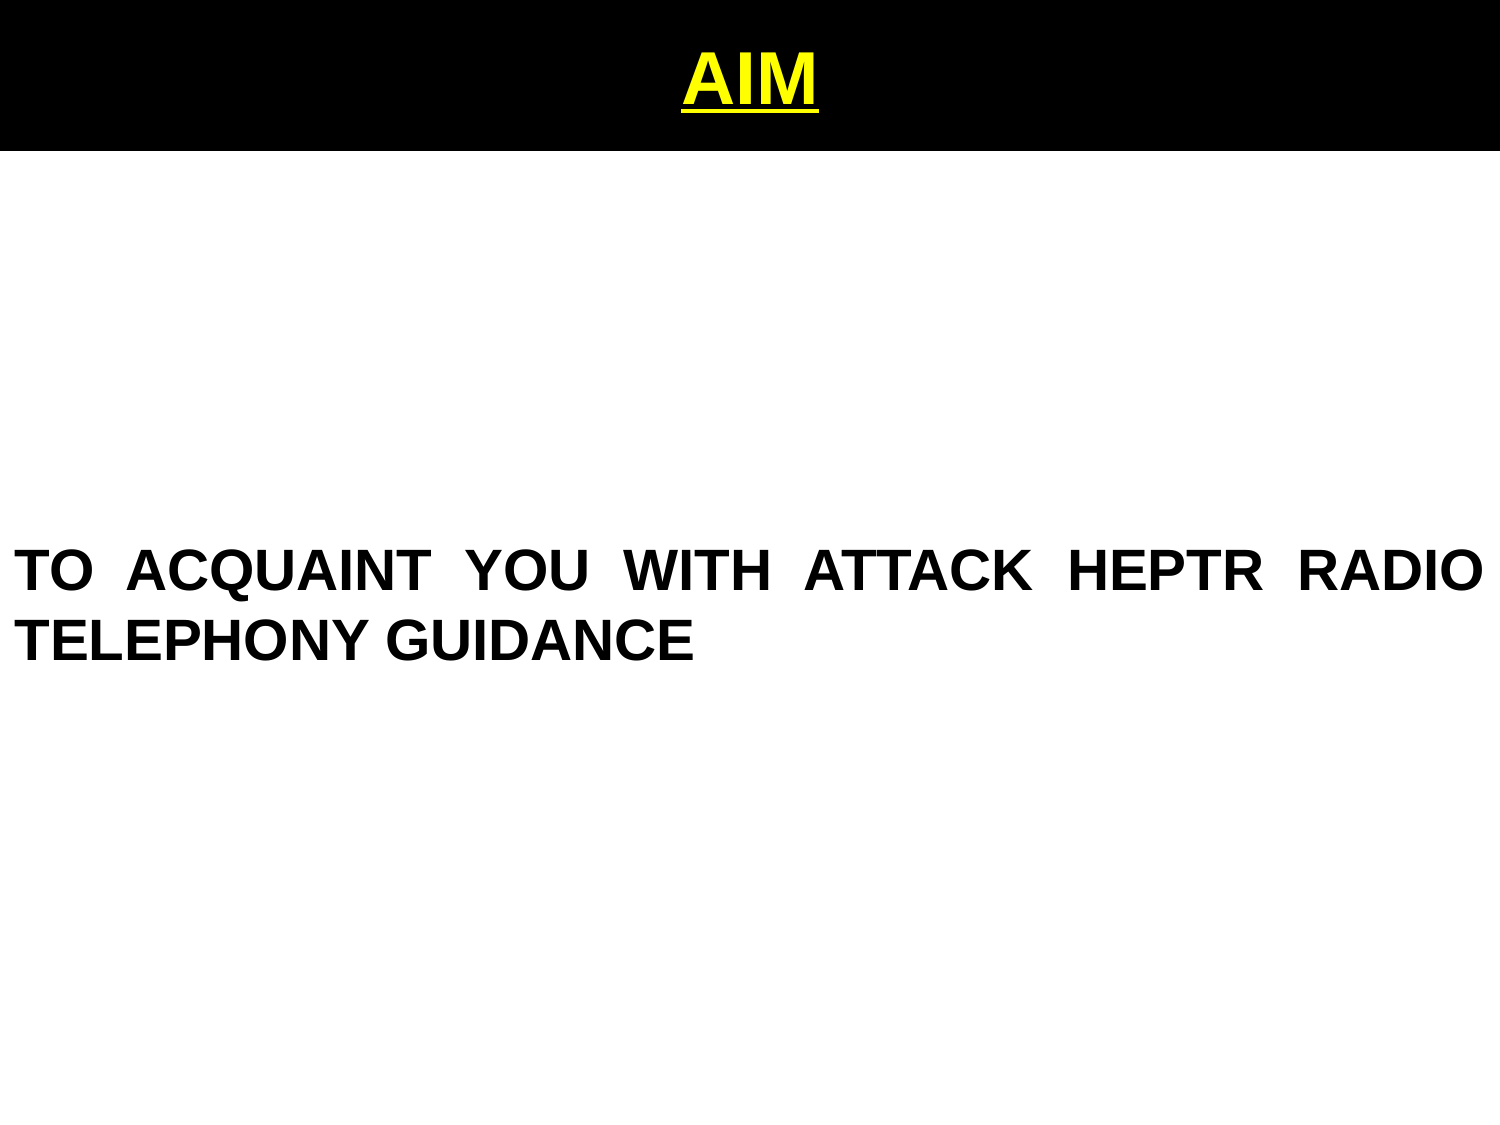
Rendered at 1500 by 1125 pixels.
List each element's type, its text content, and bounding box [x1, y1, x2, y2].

text_box TO ACQUAINT YOU WITH ATTACK HEPTR RADIO TELEPHONY GUIDANCE [0, 523, 1500, 682]
text_box AIM [0, 0, 1500, 150]
